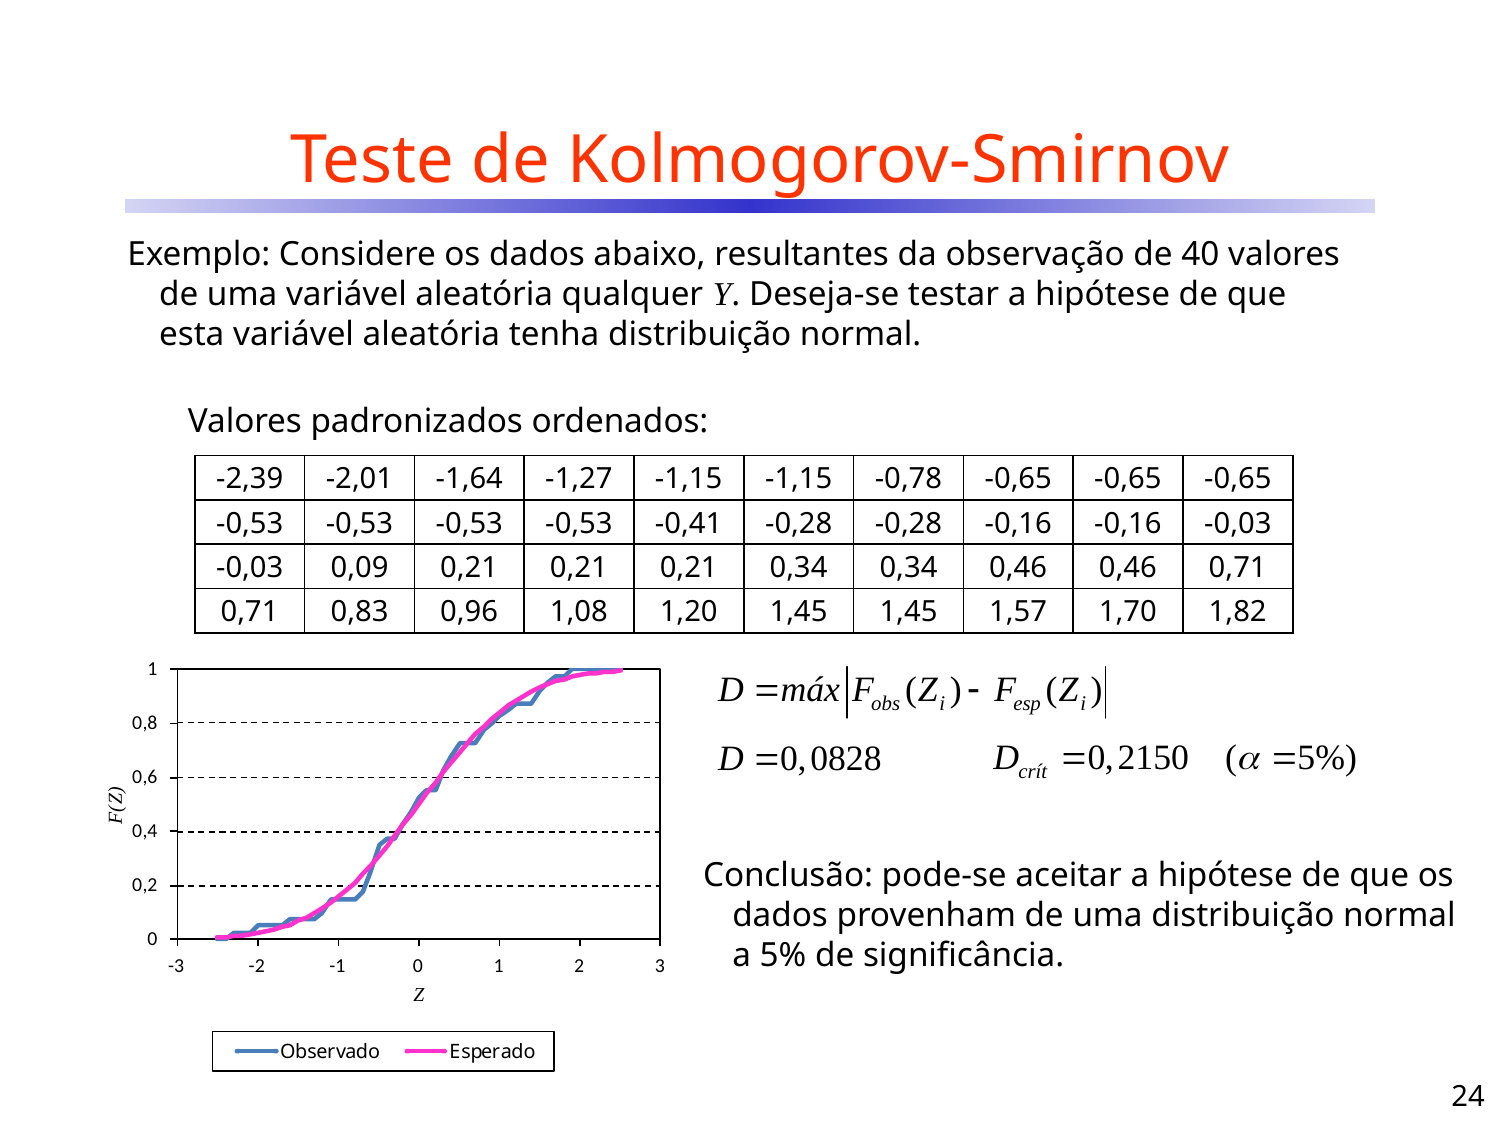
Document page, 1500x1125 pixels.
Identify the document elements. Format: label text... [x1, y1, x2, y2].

table_cell 0,83 [305, 589, 414, 632]
text_box Conclusão: pode-se aceitar a hipótese de que os dados provenham de uma distribuição normal a 5% de significância. [693, 845, 1483, 981]
table_cell -0,16 [964, 501, 1072, 543]
table_header -0,65 [964, 456, 1072, 499]
text_box Exemplo: Considere os dados abaixo, resultantes da observação de 40 valores de uma variável aleatória qualquer Y. Deseja-se testar a hipótese de que esta variável aleatória tenha distribuição normal. [112, 224, 1375, 360]
table_cell -0,53 [305, 501, 414, 543]
table_header -0,78 [854, 456, 963, 499]
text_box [986, 733, 1363, 788]
table_cell 1,57 [964, 589, 1072, 632]
table_cell 0,34 [854, 545, 963, 588]
table_cell 0,21 [635, 545, 743, 588]
table_header -1,27 [525, 456, 633, 499]
table_cell 0,09 [305, 545, 414, 588]
table_cell -0,53 [525, 501, 633, 543]
table_cell -0,53 [196, 501, 304, 543]
table_cell -0,41 [635, 501, 743, 543]
table_header -1,15 [745, 456, 853, 499]
title Teste de Kolmogorov-Smirnov [49, 99, 1471, 213]
table_cell 1,45 [745, 589, 853, 632]
table_header -1,15 [635, 456, 743, 499]
table_header -2,01 [305, 456, 414, 499]
table_cell 0,21 [525, 545, 633, 588]
table_cell 0,21 [415, 545, 523, 588]
table_header -2,39 [196, 456, 304, 499]
table_cell -0,28 [745, 501, 853, 543]
table_cell 0,96 [415, 589, 523, 632]
picture [76, 644, 689, 1084]
table_cell -0,03 [1184, 501, 1292, 543]
table_cell -0,16 [1074, 501, 1182, 543]
text_box Valores padronizados ordenados: [173, 392, 725, 447]
table_cell -0,28 [854, 501, 963, 543]
table_cell 1,82 [1184, 589, 1292, 632]
table_cell -0,03 [196, 545, 304, 588]
table_cell -0,53 [415, 501, 523, 543]
table_cell 1,45 [854, 589, 963, 632]
table_header -1,64 [415, 456, 523, 499]
table_cell 0,71 [1184, 545, 1292, 588]
table_cell 1,20 [635, 589, 743, 632]
slide_number 24 [1187, 1049, 1500, 1125]
table_cell 0,71 [196, 589, 304, 632]
table_cell 0,46 [964, 545, 1072, 588]
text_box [711, 736, 888, 786]
table_header -0,65 [1184, 456, 1292, 499]
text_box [711, 659, 1115, 726]
table_cell 0,34 [745, 545, 853, 588]
table_cell 0,46 [1074, 545, 1182, 588]
table_cell 1,70 [1074, 589, 1182, 632]
table_header -0,65 [1074, 456, 1182, 499]
table_cell 1,08 [525, 589, 633, 632]
